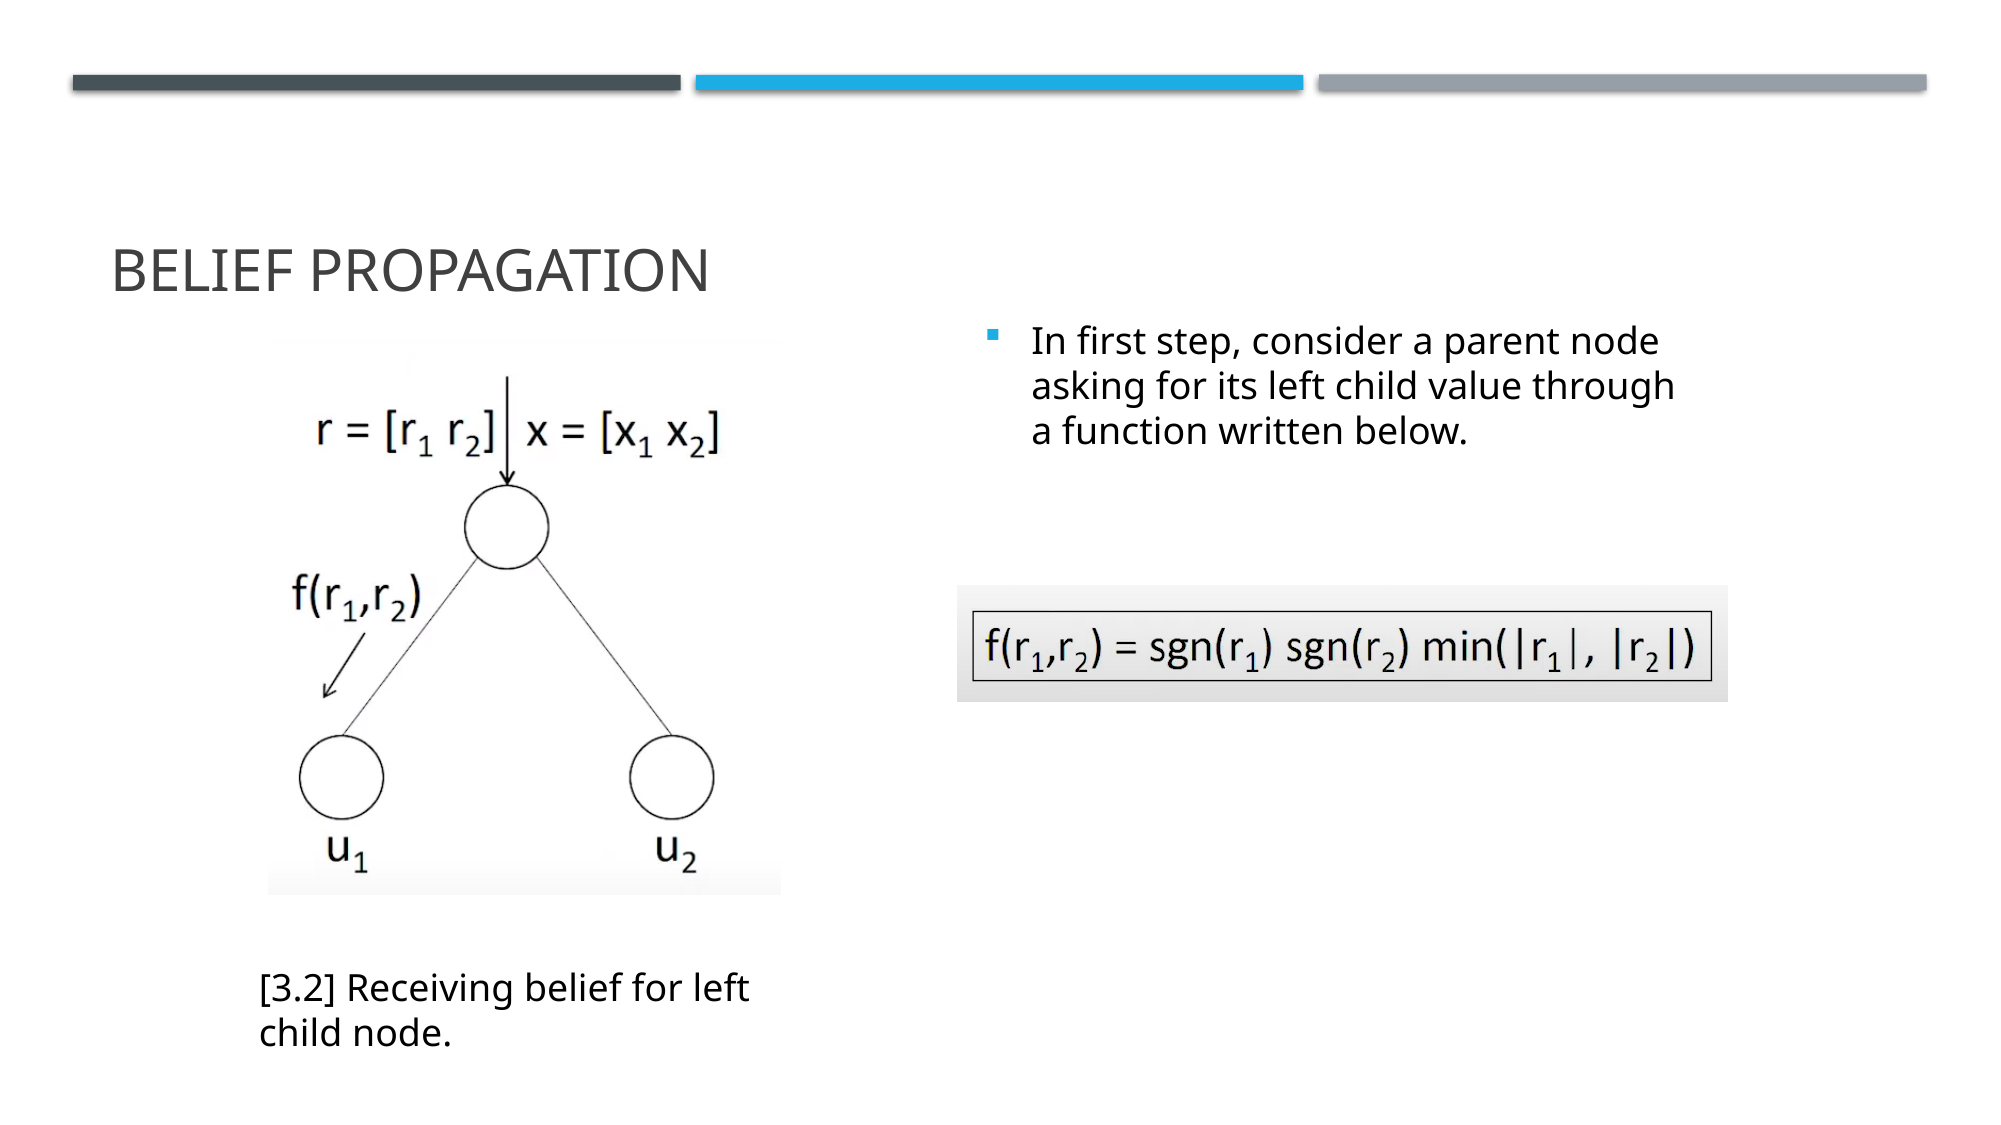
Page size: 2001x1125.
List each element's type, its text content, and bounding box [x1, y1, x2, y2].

text_box [3.2] Receiving belief for left child node. [244, 956, 805, 1062]
text_box In first step, consider a parent node asking for its left child value through a function written below. [969, 310, 1716, 505]
picture [268, 340, 781, 896]
title Belief propagation [95, 115, 1905, 311]
picture [957, 585, 1728, 703]
